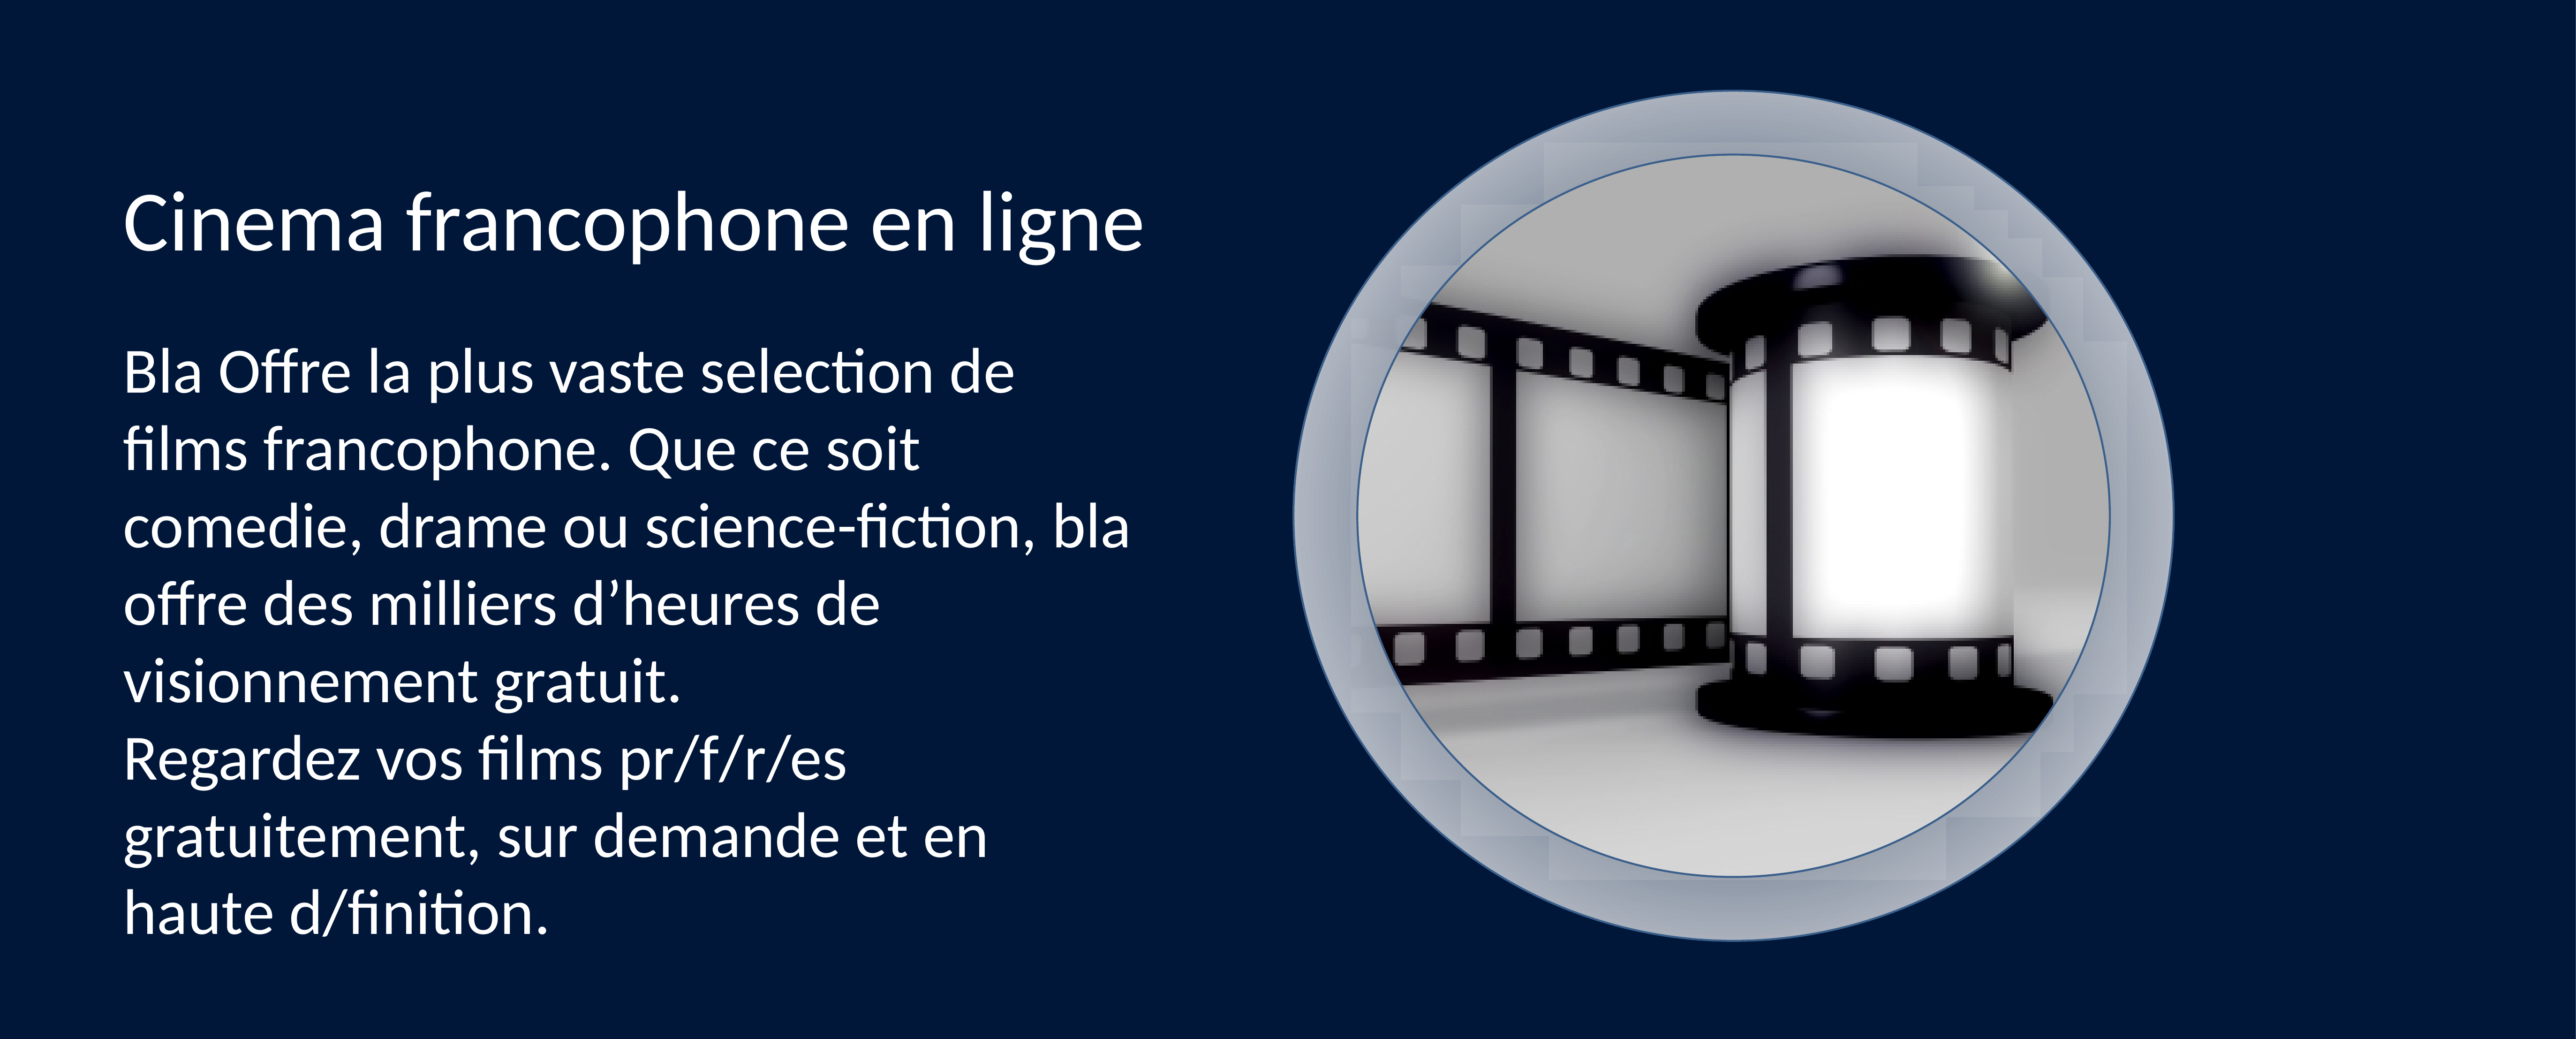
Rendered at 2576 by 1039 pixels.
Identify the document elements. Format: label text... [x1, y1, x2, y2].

text_box Cinema francophone en ligne [116, 161, 1138, 272]
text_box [1141, 51, 2234, 1008]
text_box Bla Offre la plus vaste selection de films francophone. Que ce soit comedie, drame ou science-fiction, bla offre des milliers d’heures de visionnement gratuit. Regardez vos films pr/f/r/es gratuitement, sur demande et en haute d/finition. [116, 325, 1138, 951]
